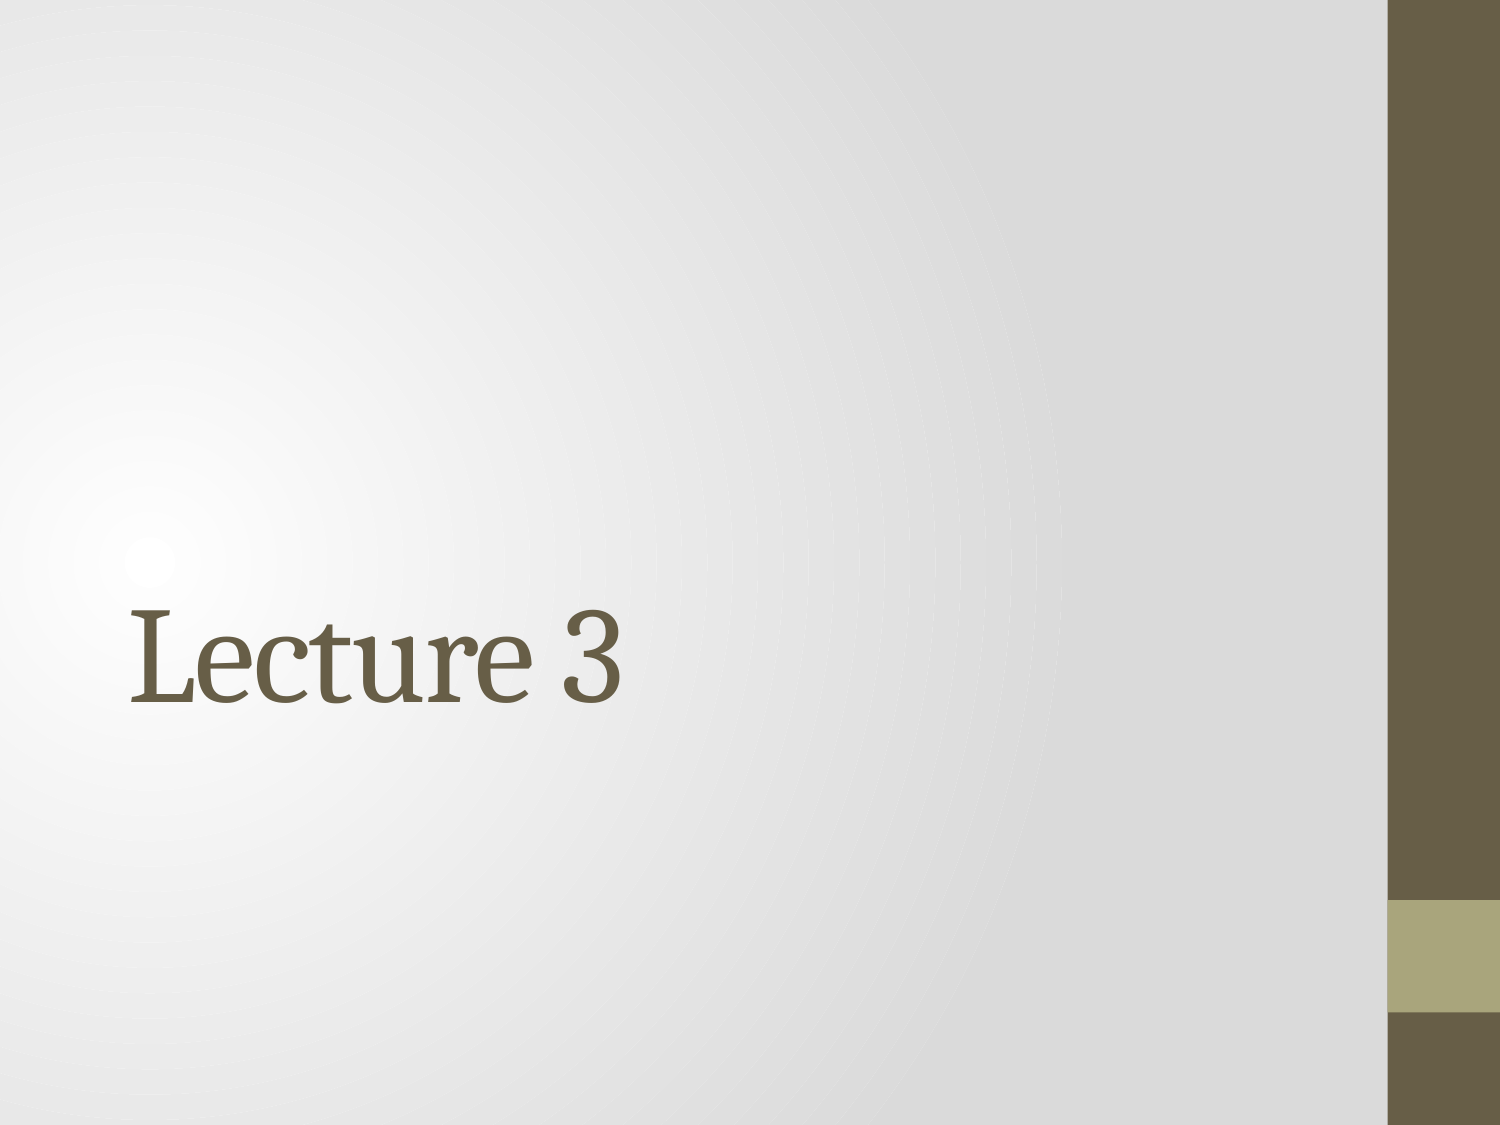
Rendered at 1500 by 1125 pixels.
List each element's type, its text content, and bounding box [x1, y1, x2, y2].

title Lecture 3 [112, 312, 1350, 738]
